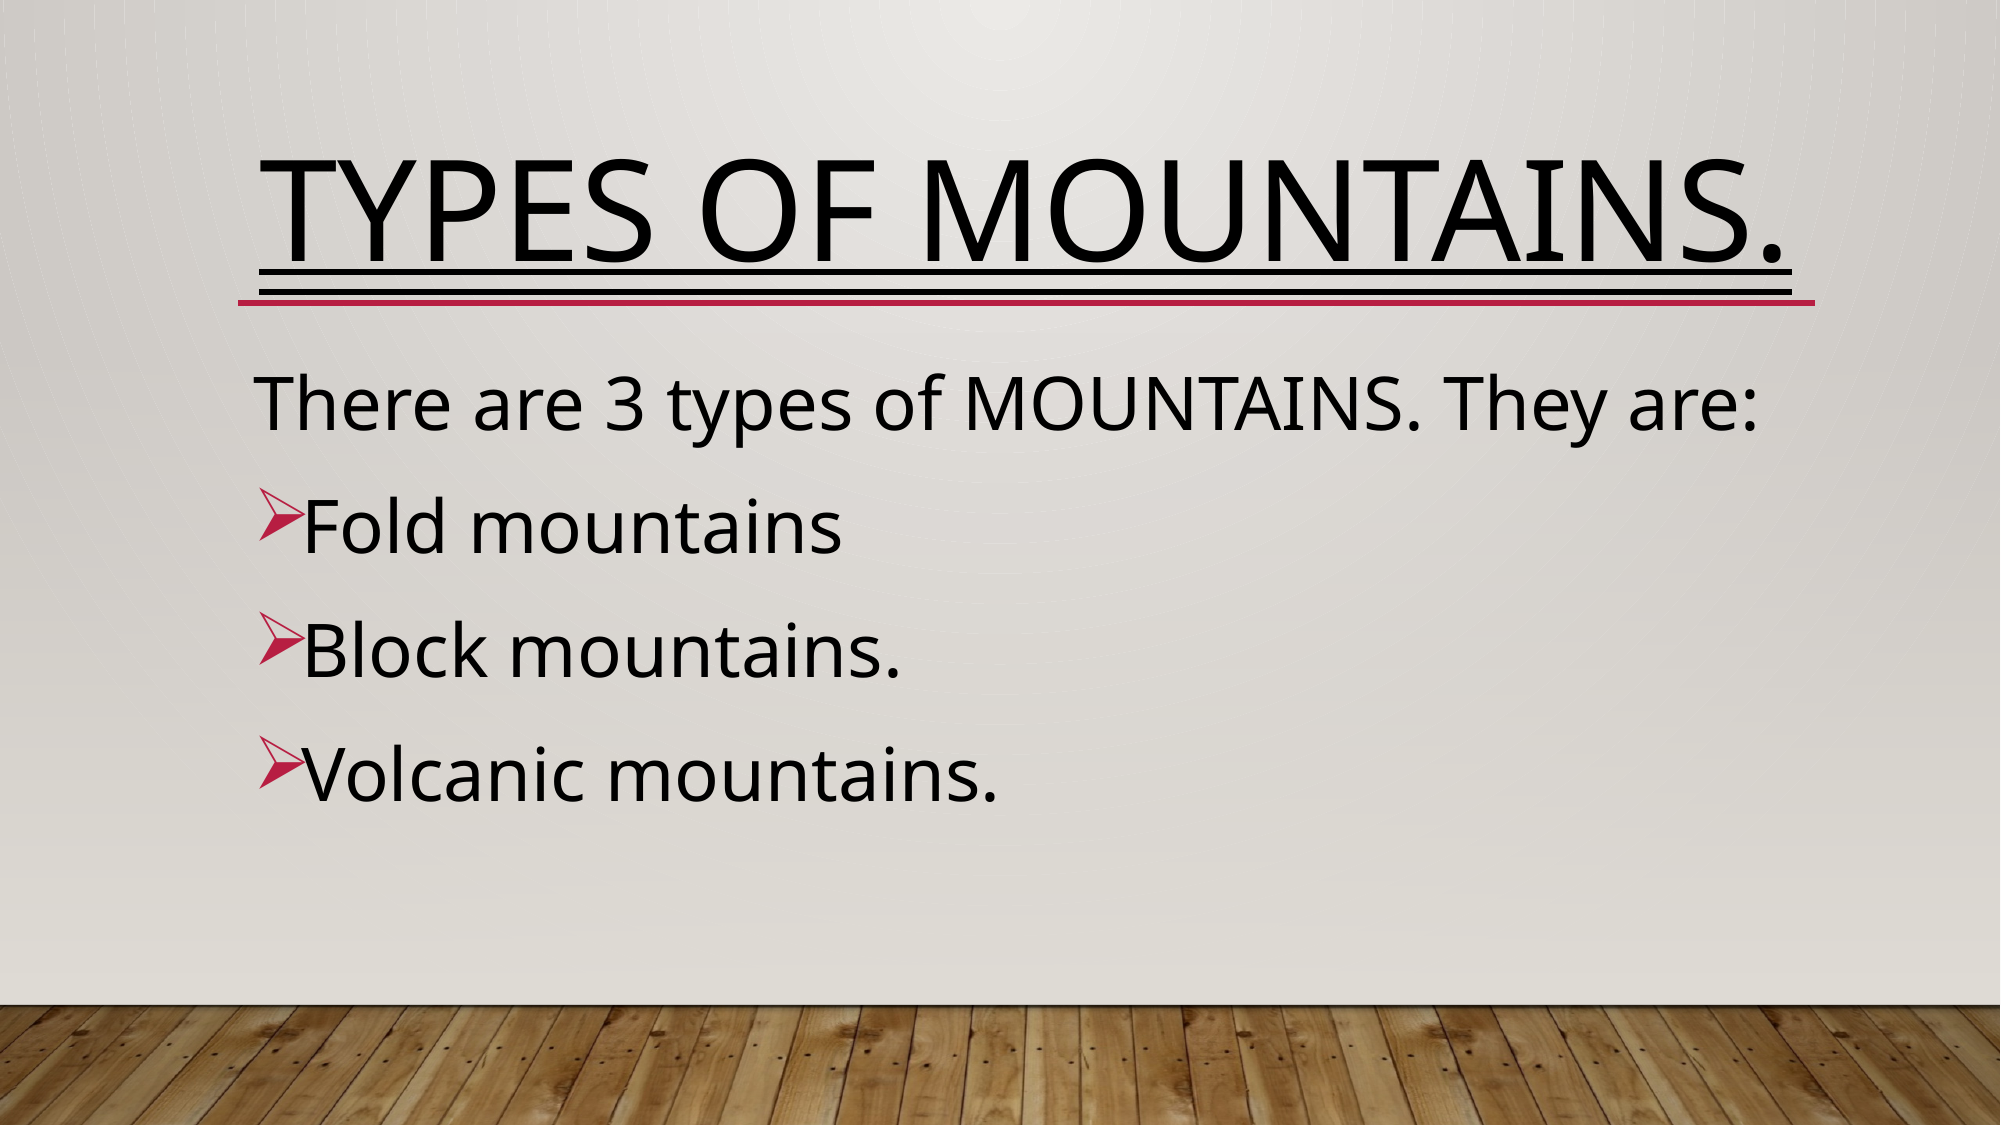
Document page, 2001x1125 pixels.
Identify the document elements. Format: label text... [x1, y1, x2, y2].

title Types of mountains. [238, 131, 1814, 305]
picture [0, 1005, 2000, 1125]
list There are 3 types of MOUNTAINS. They are: Fold mountains Block mountains. Volcanic mountains. [238, 330, 1814, 897]
